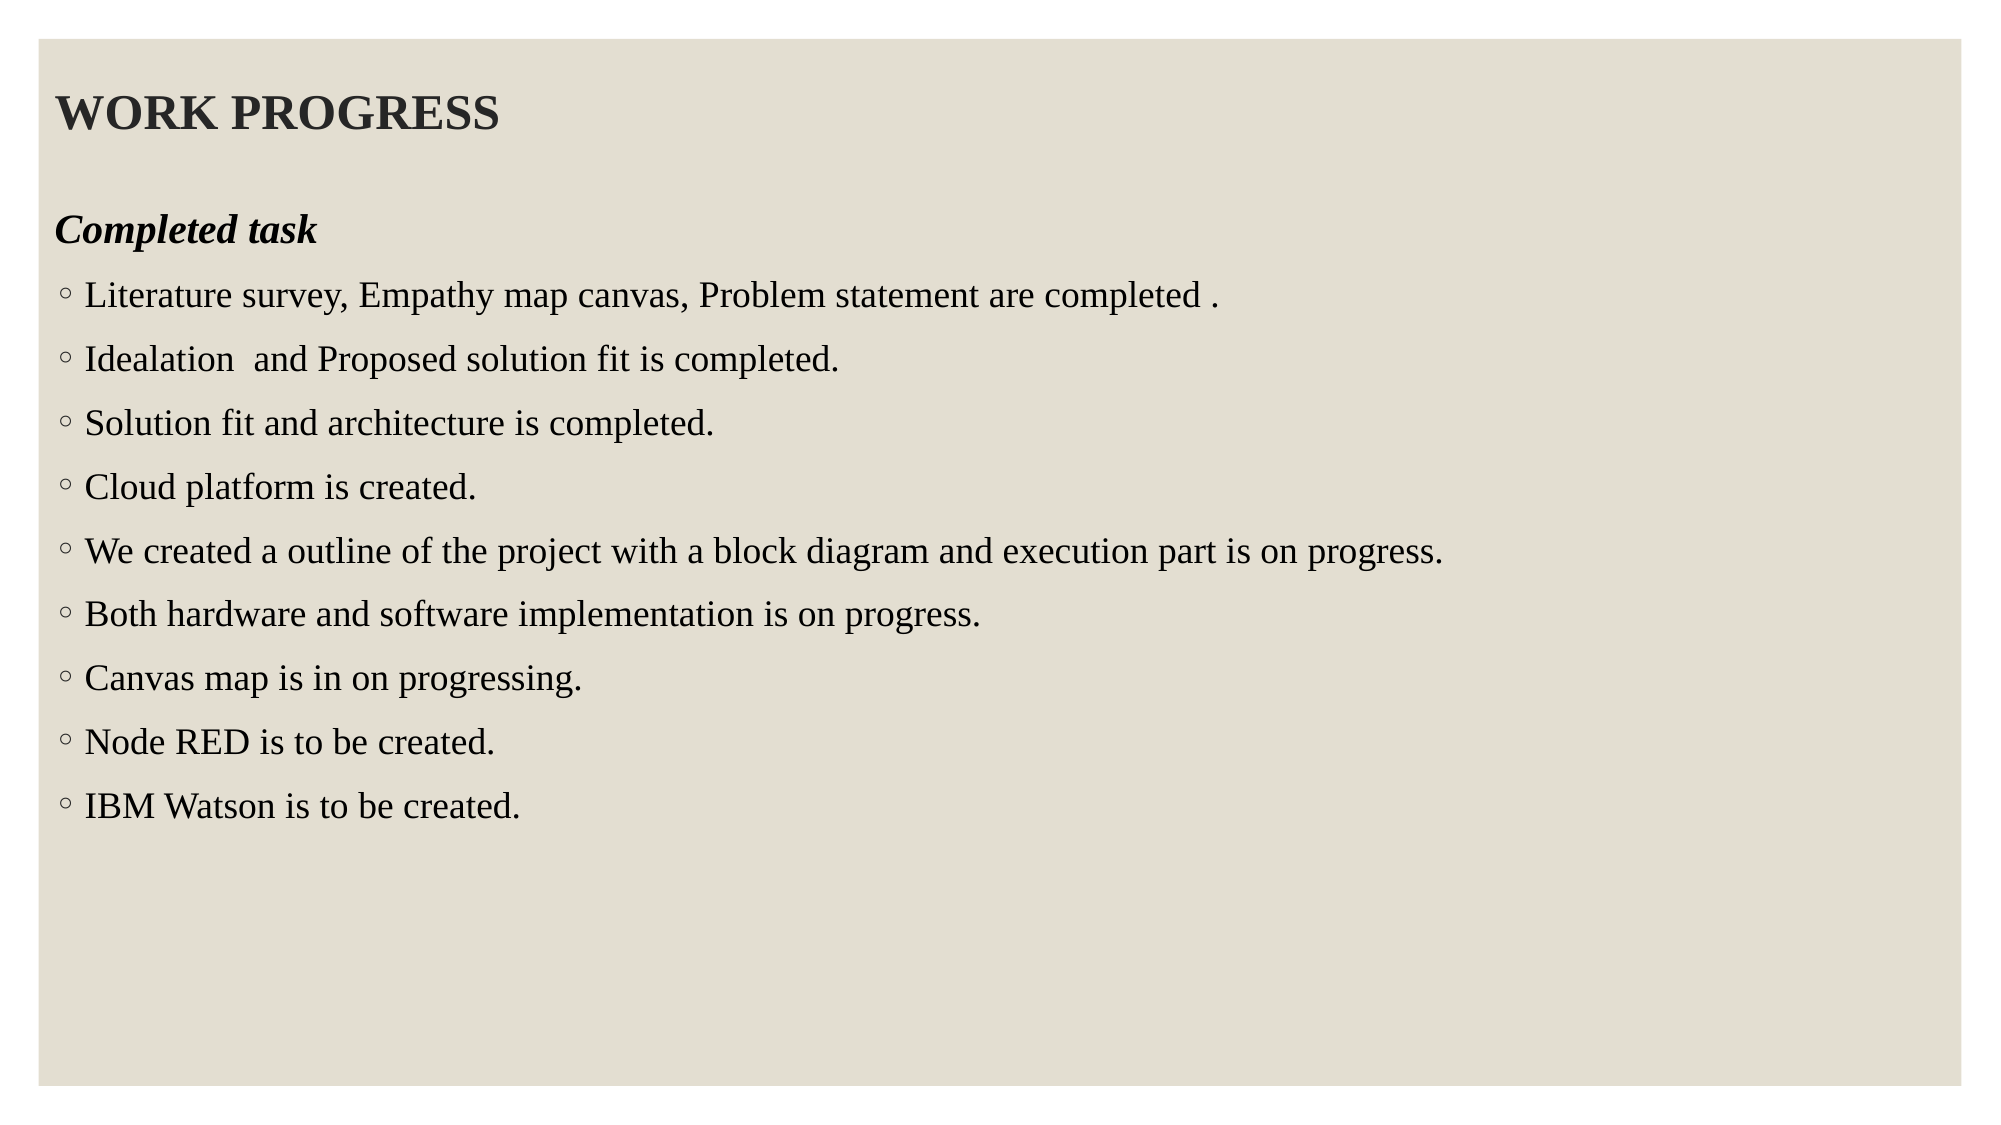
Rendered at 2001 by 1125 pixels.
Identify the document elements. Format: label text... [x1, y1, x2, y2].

list Completed task Literature survey, Empathy map canvas, Problem statement are completed . Idealation and Proposed solution fit is completed. Solution fit and architecture is completed. Cloud platform is created. We created a outline of the project with a block diagram and execution part is on progress. Both hardware and software implementation is on progress. Canvas map is in on progressing. Node RED is to be created. IBM Watson is to be created. [39, 194, 1939, 1089]
title WORK PROGRESS [39, 59, 1939, 167]
